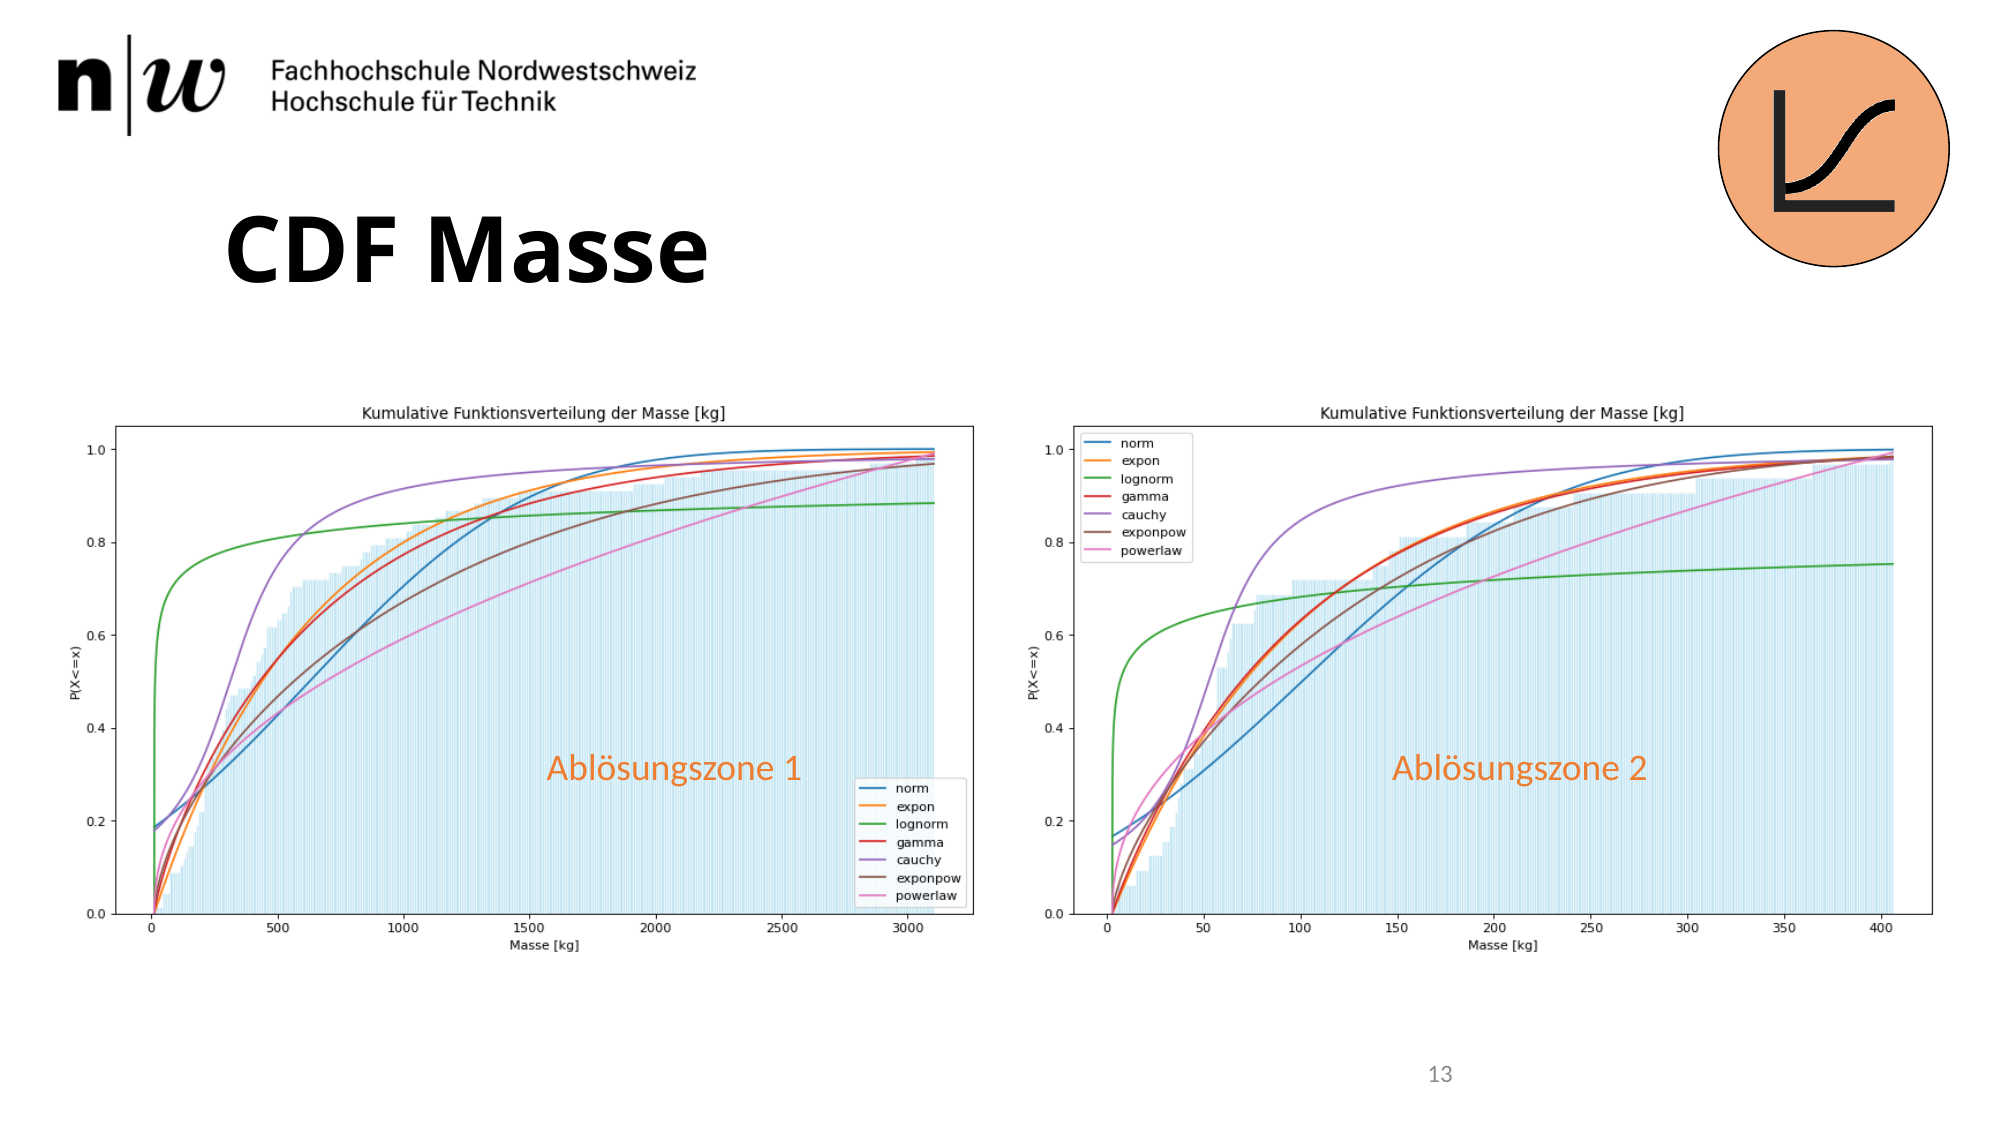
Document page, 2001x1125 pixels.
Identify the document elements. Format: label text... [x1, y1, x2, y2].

slide_number 13 [1412, 1042, 1863, 1103]
picture [60, 397, 981, 960]
picture [1018, 397, 1940, 960]
picture [1773, 90, 1895, 212]
title CDF Masse [208, 190, 1754, 315]
text_box [1718, 30, 1950, 267]
picture [28, 4, 741, 152]
